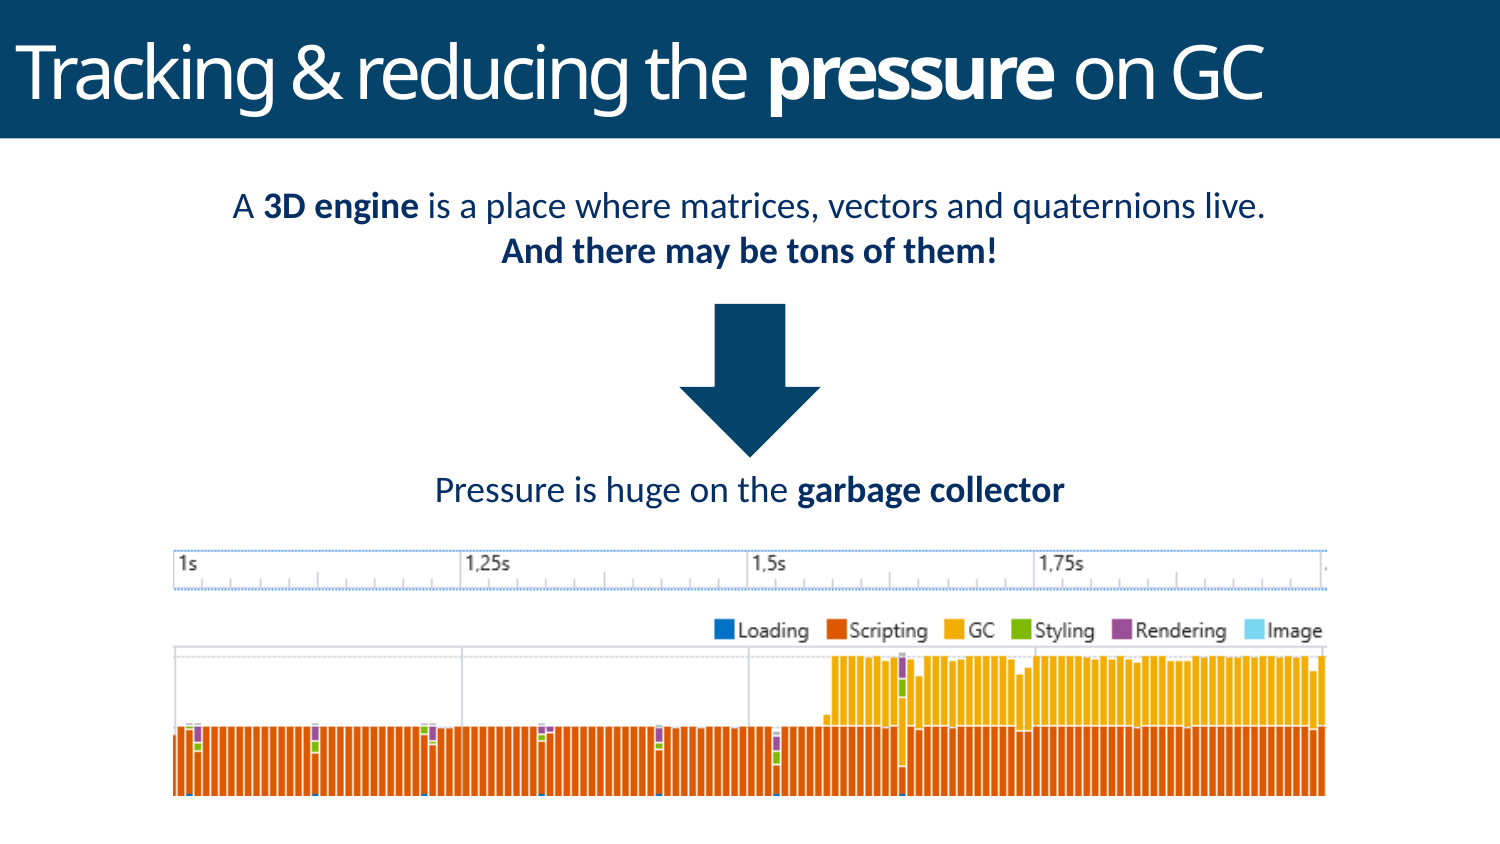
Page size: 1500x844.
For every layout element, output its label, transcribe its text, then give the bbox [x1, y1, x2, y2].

picture [173, 547, 1327, 797]
text_box Pressure is huge on the garbage collector [29, 457, 1471, 518]
text_box [677, 301, 823, 457]
text_box A 3D engine is a place where matrices, vectors and quaternions live. And there may be tons of them! [29, 173, 1471, 279]
title Tracking & reducing the pressure on GC [0, 0, 1500, 139]
